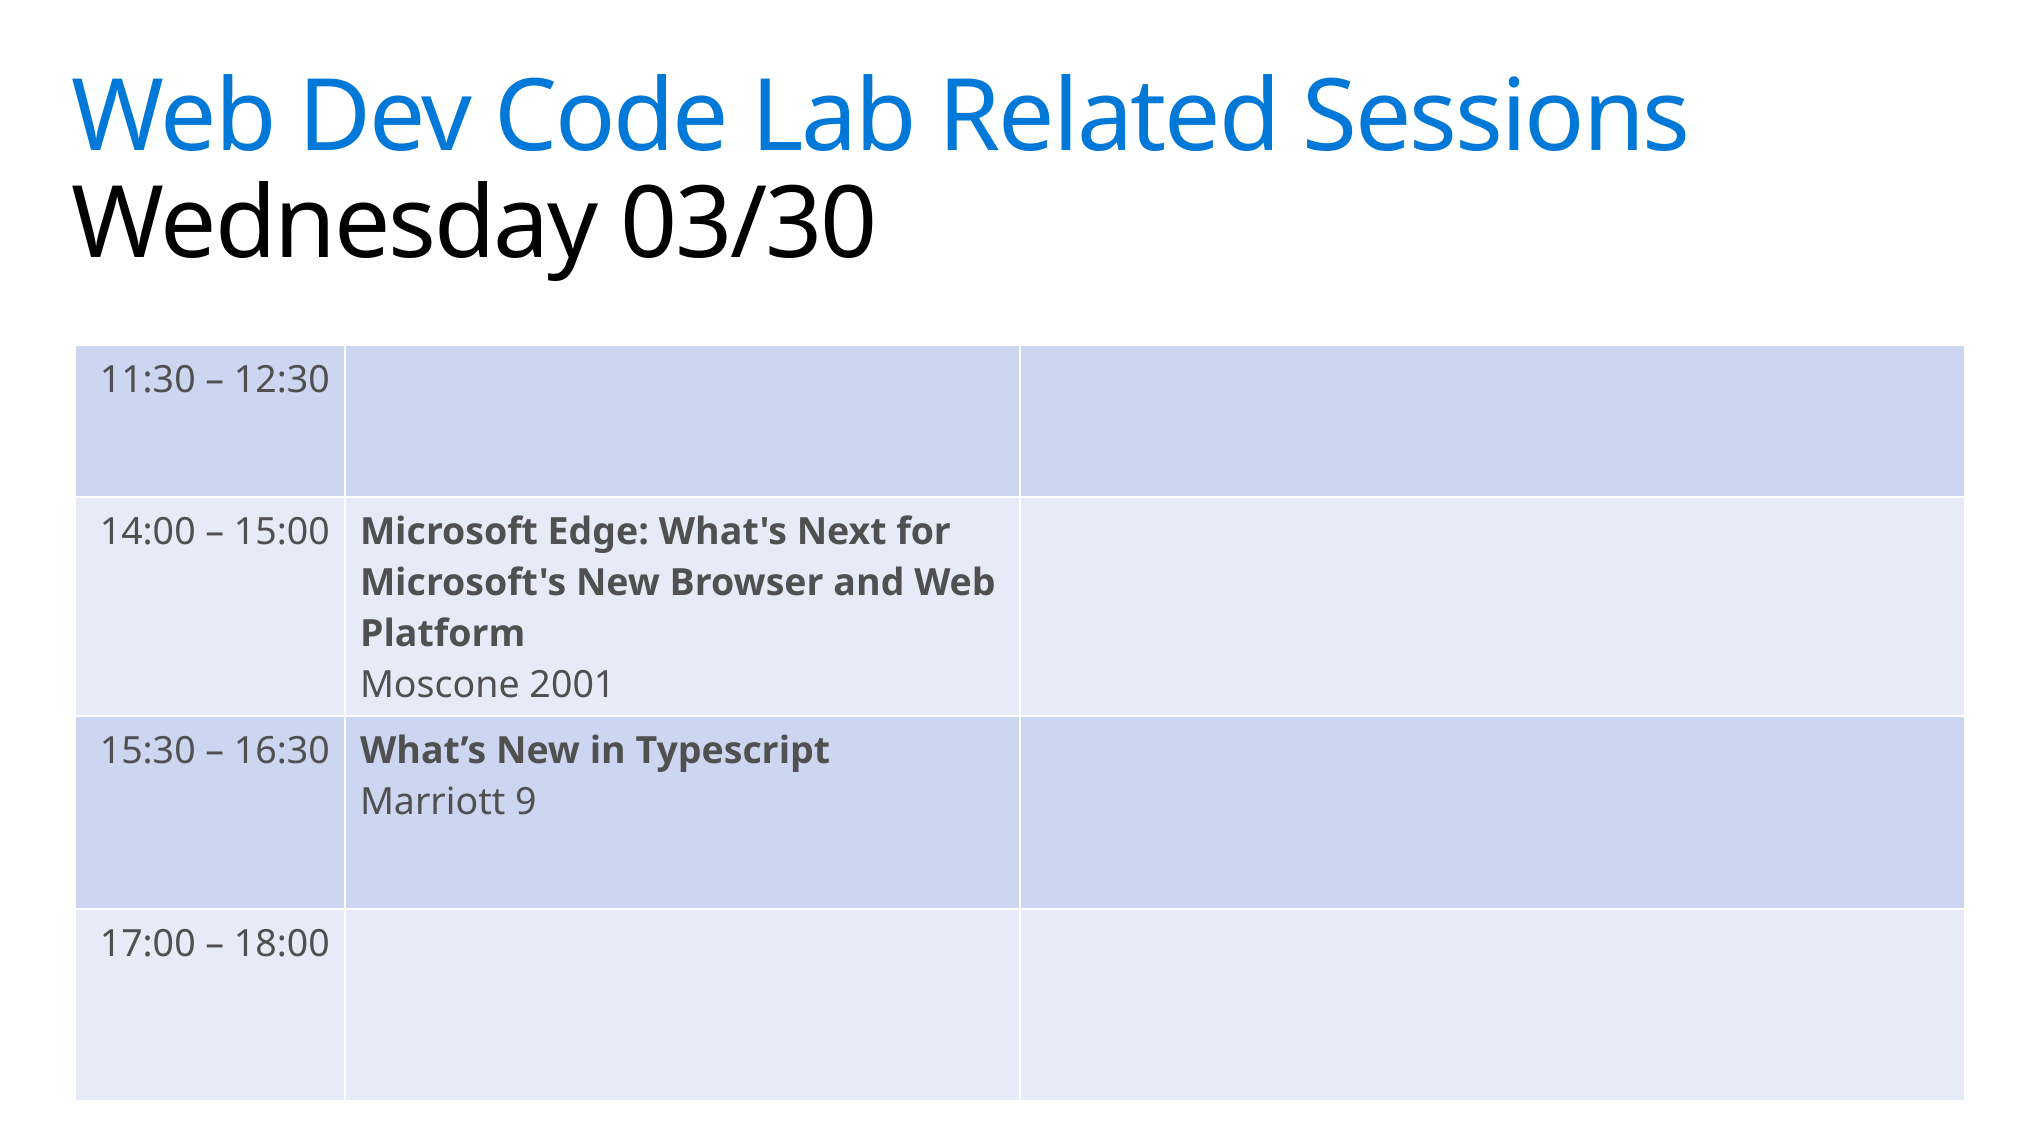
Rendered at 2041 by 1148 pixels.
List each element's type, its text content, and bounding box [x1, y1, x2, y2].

table_cell 17:00 – 18:00 [76, 910, 344, 1100]
table_cell 15:30 – 16:30 [76, 717, 344, 908]
table_cell [1021, 498, 1964, 715]
table_cell Microsoft Edge: What's Next for Microsoft's New Browser and Web Platform Moscone 2001 [346, 498, 1019, 715]
table_cell [1021, 717, 1964, 908]
table_cell [346, 910, 1019, 1100]
table_header [1021, 346, 1964, 496]
title Web Dev Code Lab Related Sessions Wednesday 03/30 [47, 48, 1999, 200]
table_cell 14:00 – 15:00 [76, 498, 344, 715]
table_cell What’s New in Typescript Marriott 9 [346, 717, 1019, 908]
table_header [346, 346, 1019, 496]
table_header 11:30 – 12:30 [76, 346, 344, 496]
table_cell [1021, 910, 1964, 1100]
